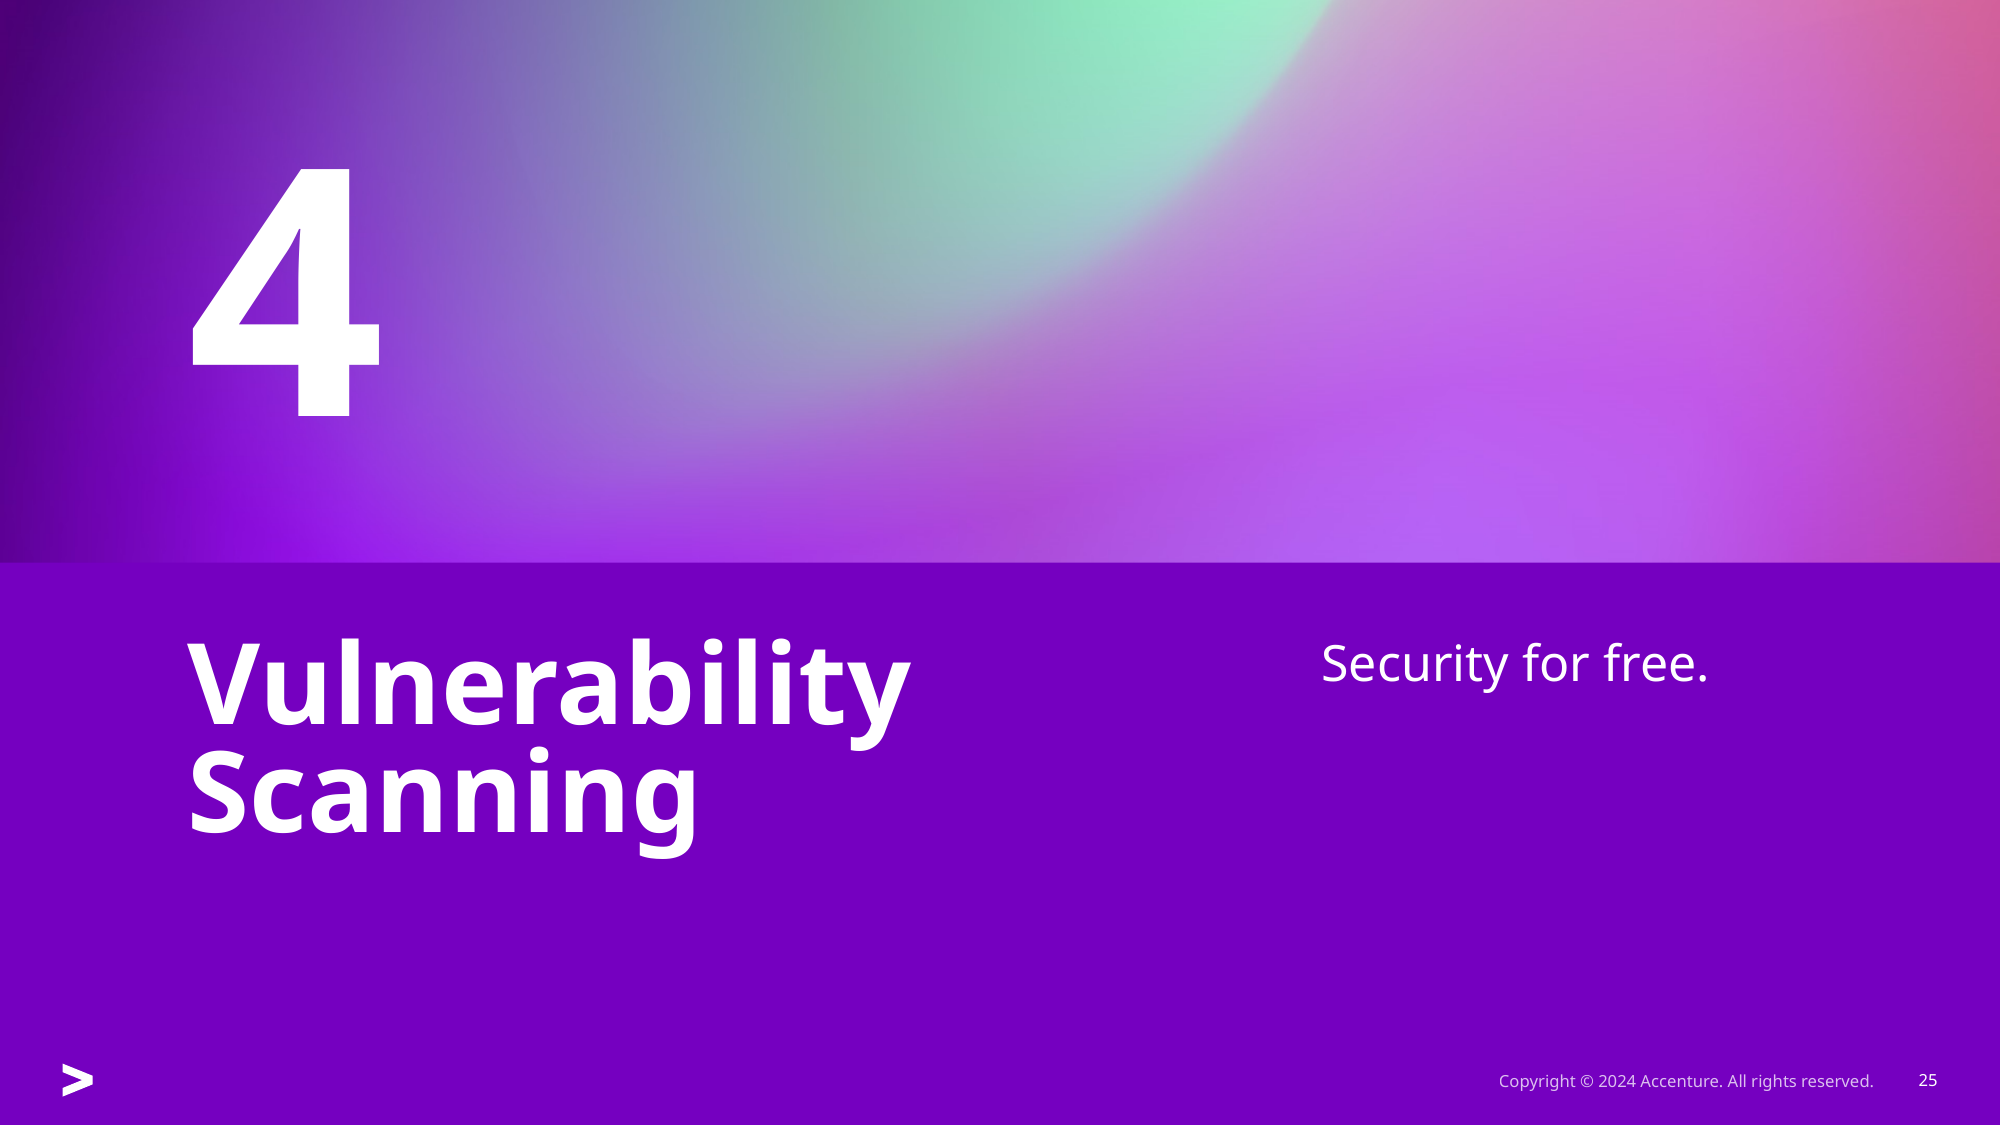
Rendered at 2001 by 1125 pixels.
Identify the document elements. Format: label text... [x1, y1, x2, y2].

footer Copyright © 2024 Accenture. All rights reserved. [1200, 1064, 1875, 1097]
slide_number 25 [1883, 1064, 1938, 1098]
list 4 [187, 137, 1203, 498]
picture [0, 0, 2000, 562]
list Security for free. [1321, 638, 1813, 1036]
title Vulnerability Scanning [187, 638, 1203, 1036]
